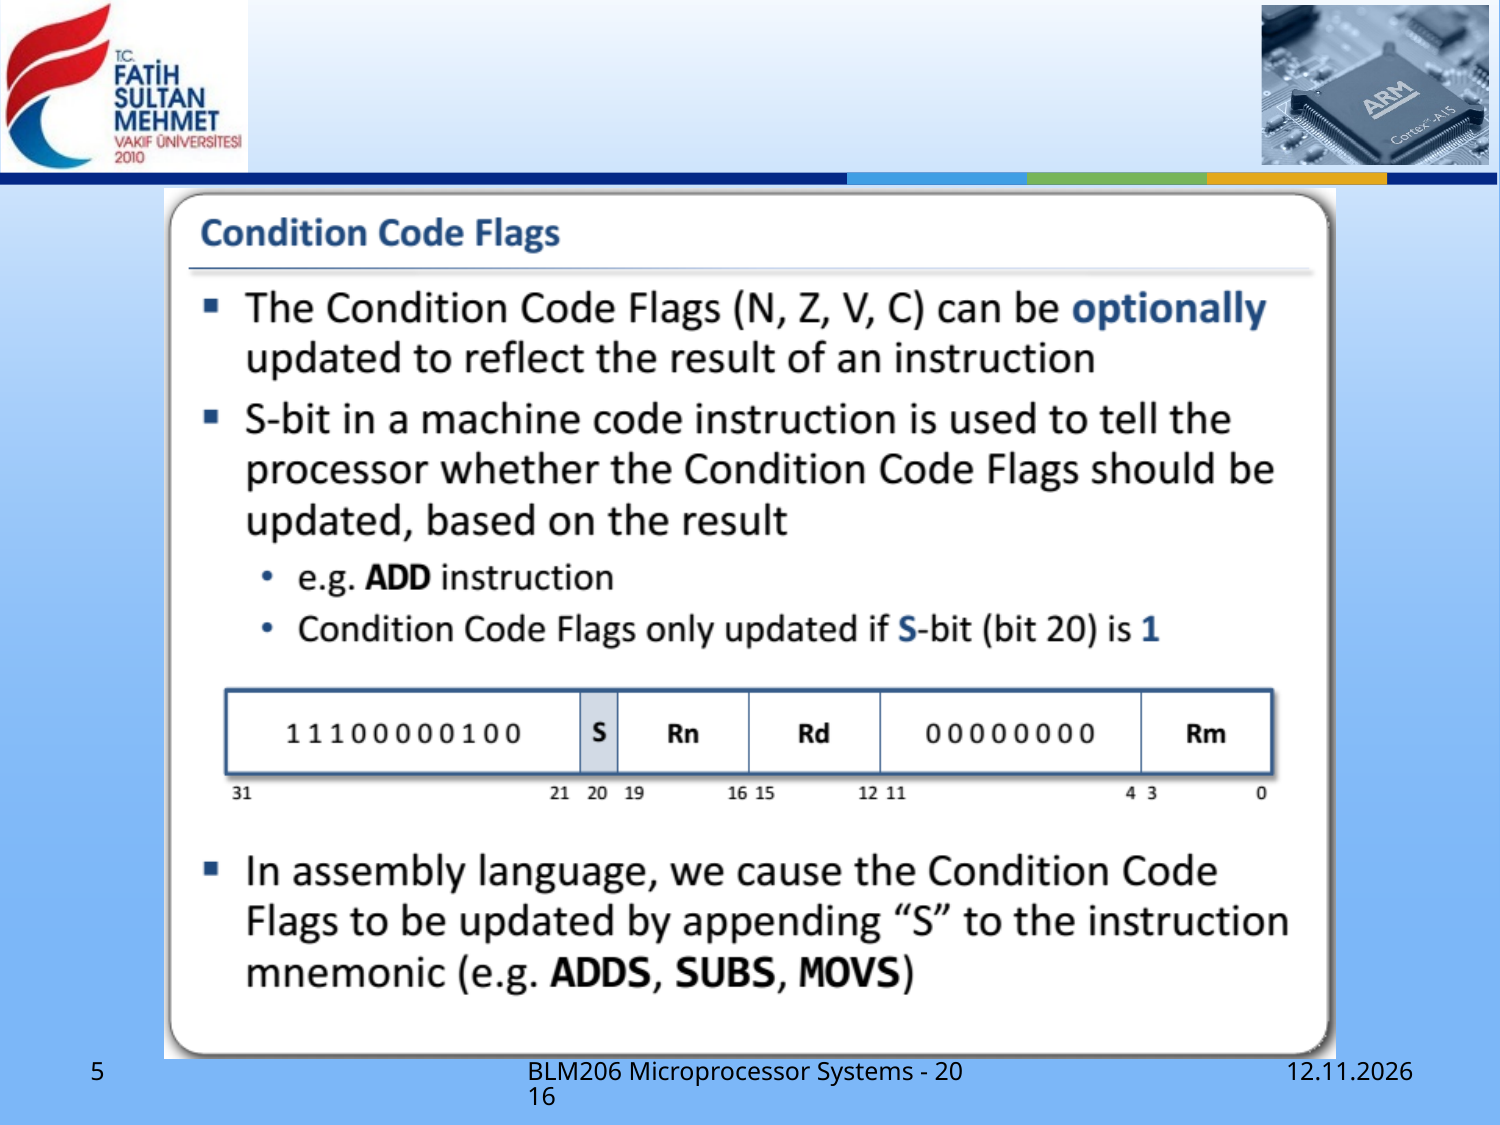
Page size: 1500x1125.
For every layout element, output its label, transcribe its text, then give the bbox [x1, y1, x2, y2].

picture [1261, 4, 1490, 165]
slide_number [1078, 1042, 1429, 1103]
picture [1, 0, 248, 172]
footer BLM206 Microprocessor Systems - 2016 [512, 1060, 988, 1103]
slide_number 5 [75, 1042, 426, 1103]
picture [163, 187, 1337, 1060]
